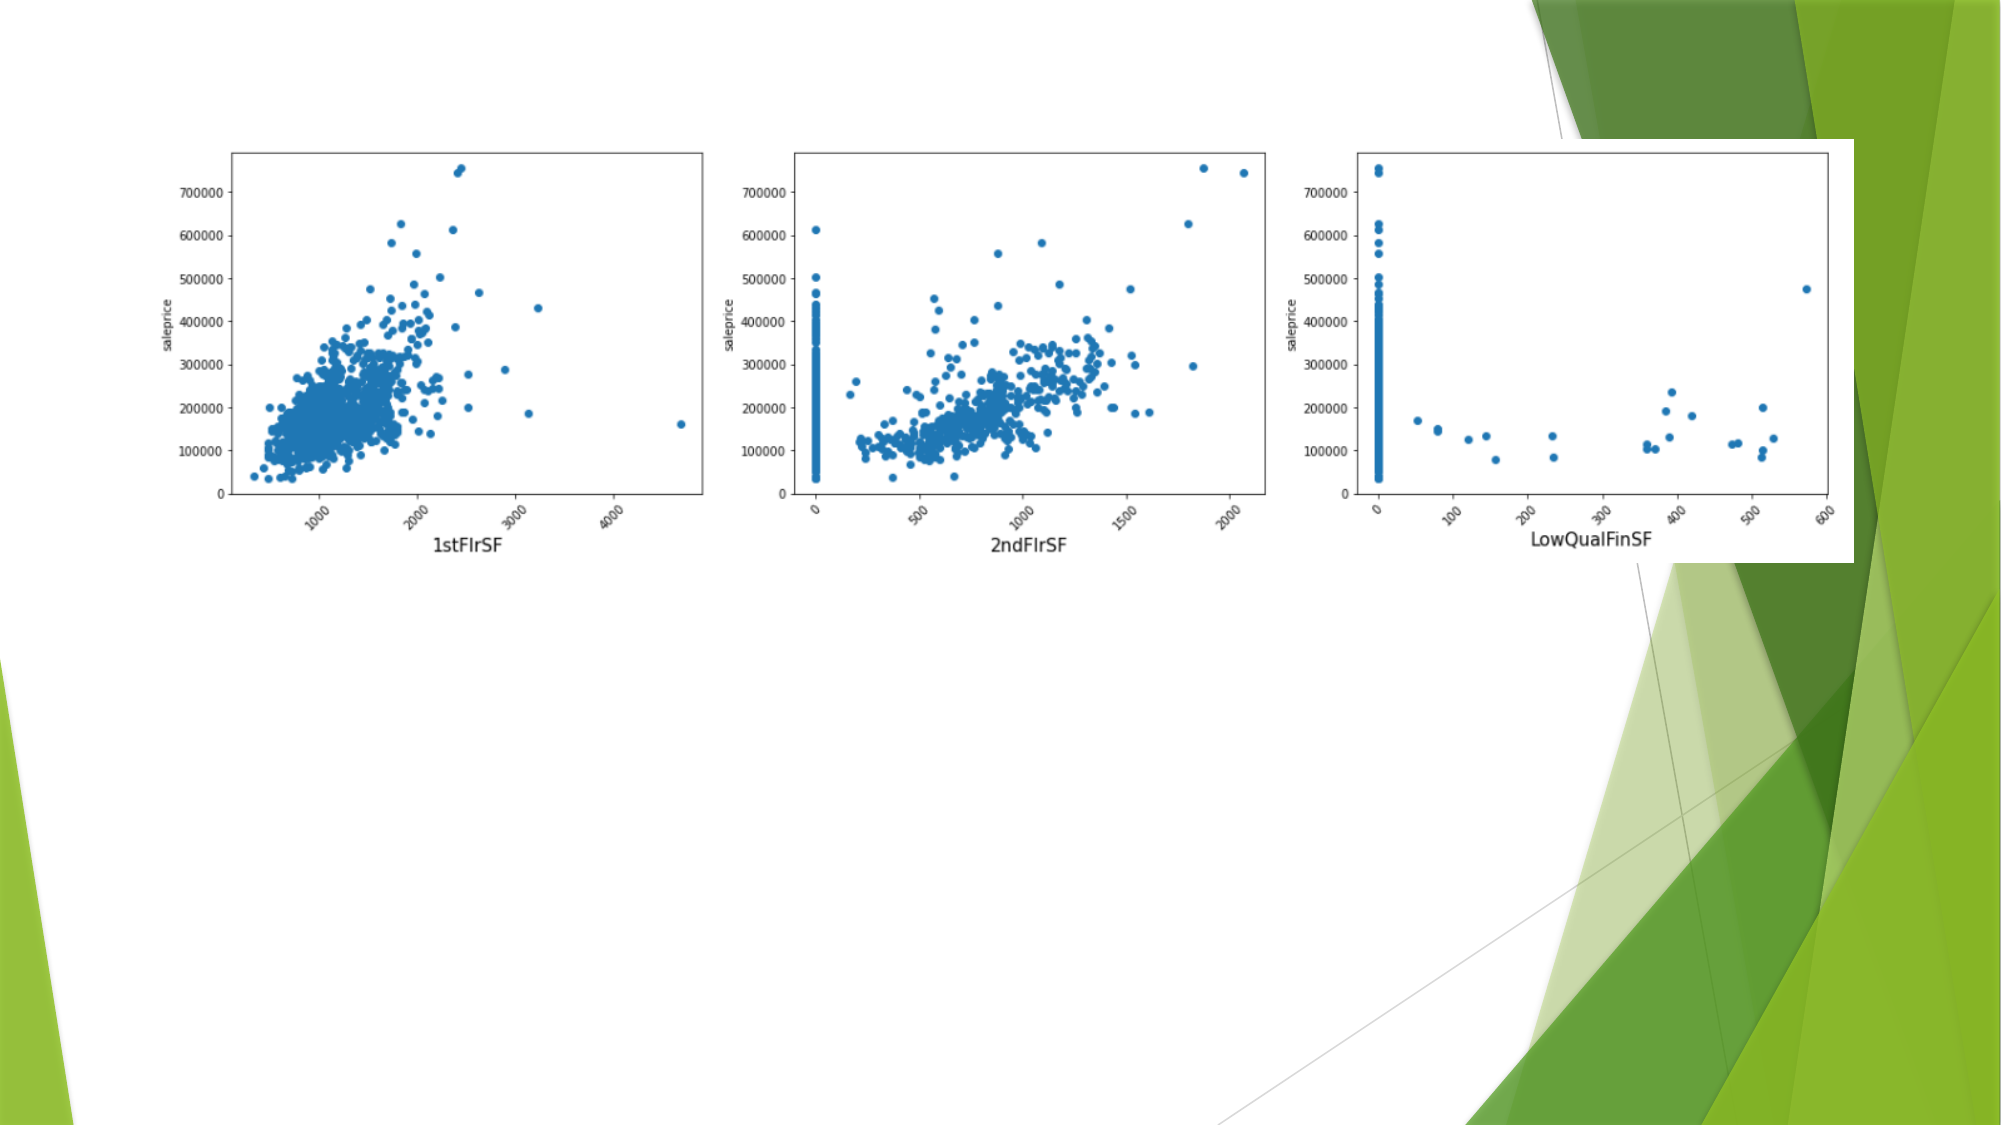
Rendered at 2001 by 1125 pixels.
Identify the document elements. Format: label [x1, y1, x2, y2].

picture [146, 139, 1854, 563]
